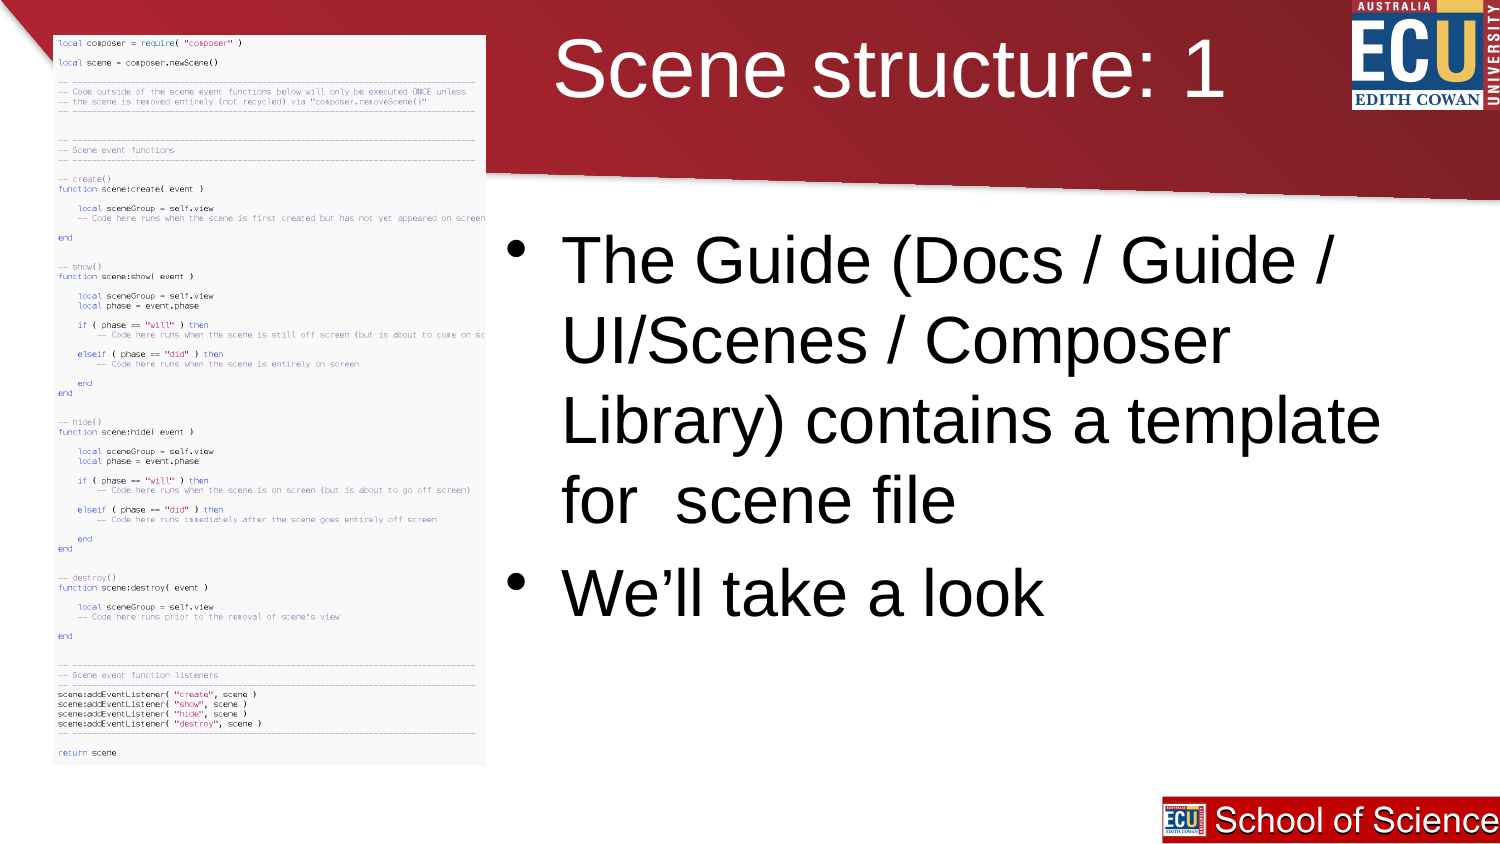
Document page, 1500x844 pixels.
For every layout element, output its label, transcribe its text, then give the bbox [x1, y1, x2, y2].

list The Guide (Docs / Guide / UI/Scenes / Composer Library) contains a template for scene file We’ll take a look [490, 209, 1459, 812]
picture [52, 35, 487, 765]
picture [1162, 796, 1500, 844]
picture [1352, 0, 1500, 110]
title Scene structure: 1 [537, 20, 1247, 109]
